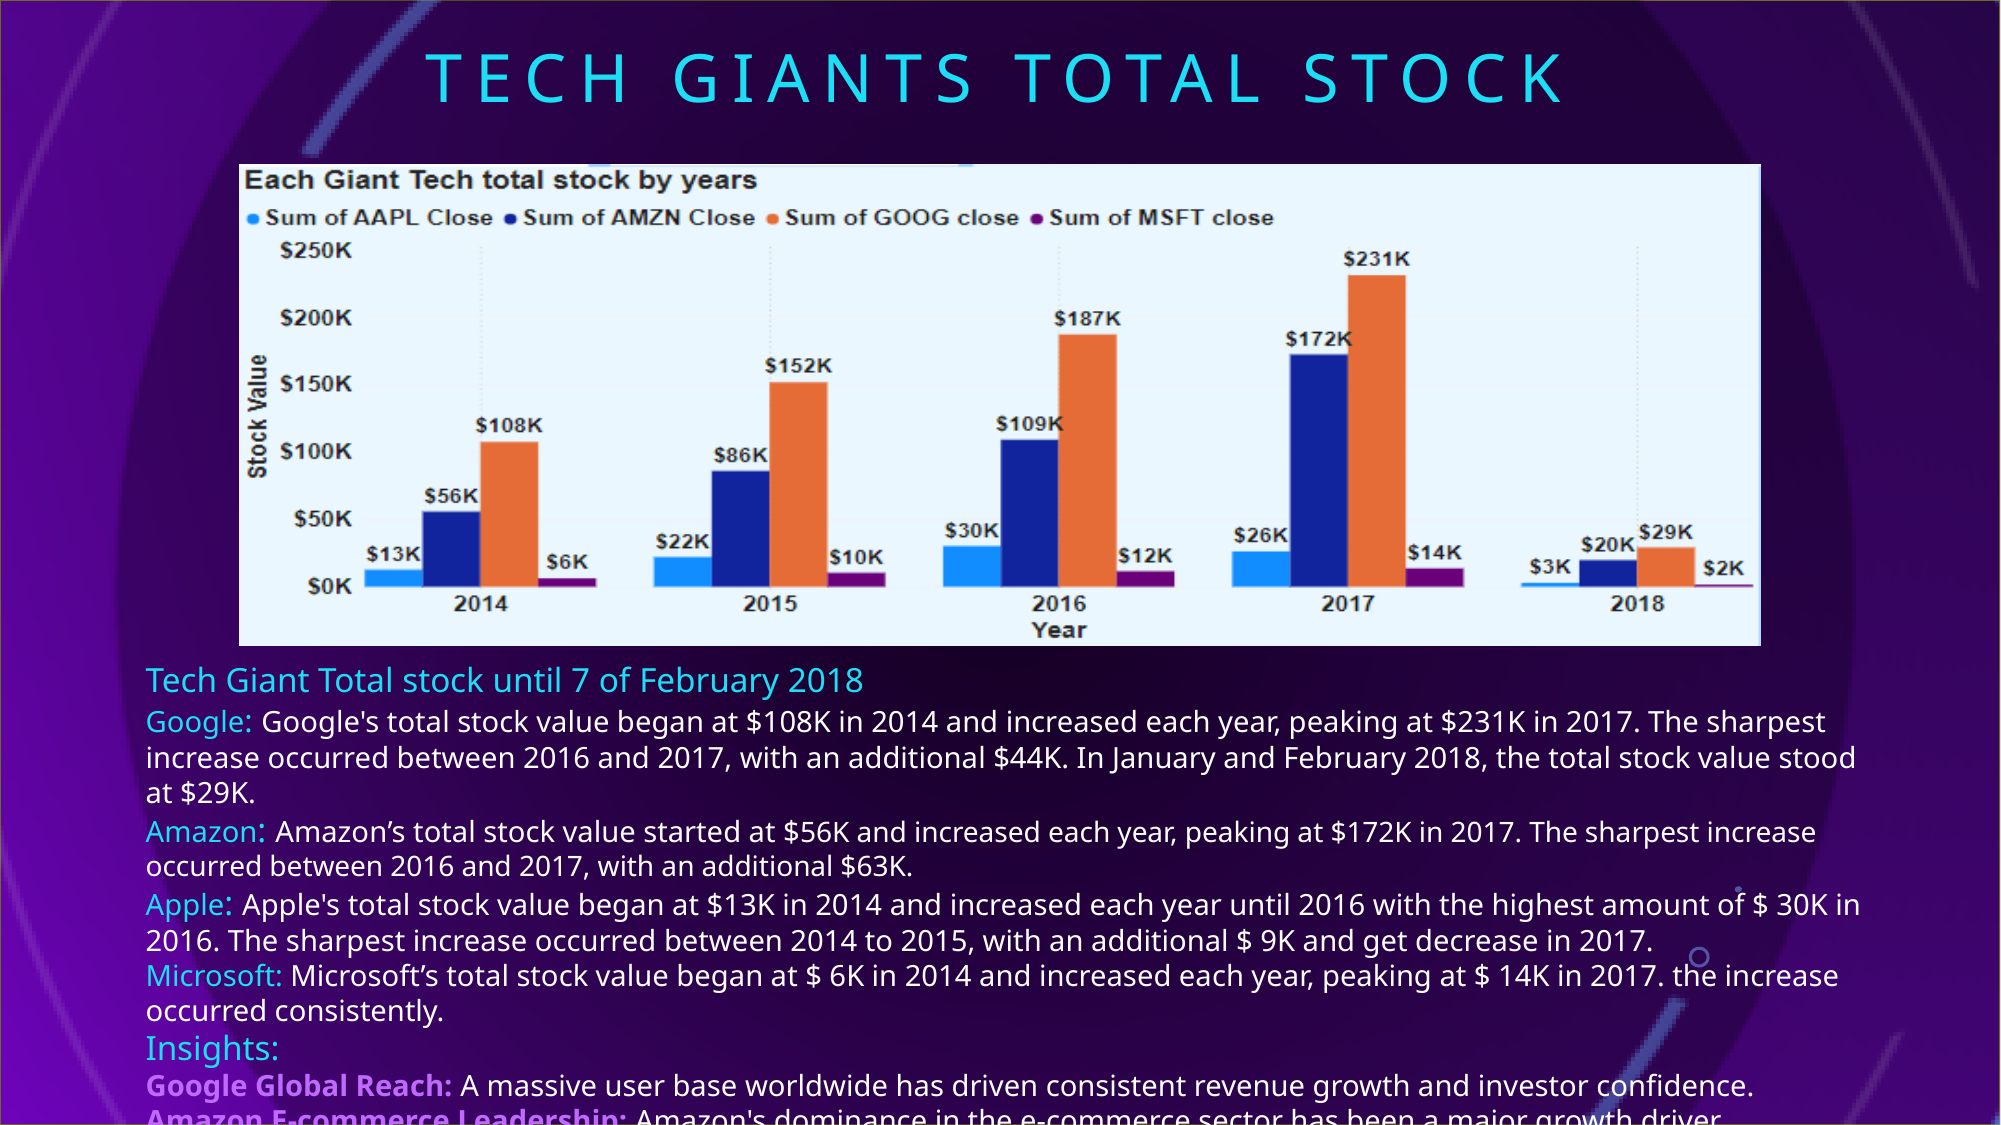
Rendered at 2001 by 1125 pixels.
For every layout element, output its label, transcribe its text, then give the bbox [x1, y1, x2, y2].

picture [0, 0, 2000, 1125]
text_box Tech Giant Total stock until 7 of February 2018 Google: Google's total stock value began at $108K in 2014 and increased each year, peaking at $231K in 2017. The sharpest increase occurred between 2016 and 2017, with an additional $44K. In January and February 2018, the total stock value stood at $29K. Amazon: Amazon’s total stock value started at $56K and increased each year, peaking at $172K in 2017. The sharpest increase occurred between 2016 and 2017, with an additional $63K. Apple: Apple's total stock value began at $13K in 2014 and increased each year until 2016 with the highest amount of $ 30K in 2016. The sharpest increase occurred between 2014 to 2015, with an additional $ 9K and get decrease in 2017. Microsoft: Microsoft’s total stock value began at $ 6K in 2014 and increased each year, peaking at $ 14K in 2017. the increase occurred consistently. Insights: Google Global Reach: A massive user base worldwide has driven consistent revenue growth and investor confidence. Amazon E-commerce Leadership: Amazon's dominance in the e-commerce sector has been a major growth driver. [130, 651, 1888, 1125]
title Tech Giants Total Stock [375, 39, 1612, 125]
